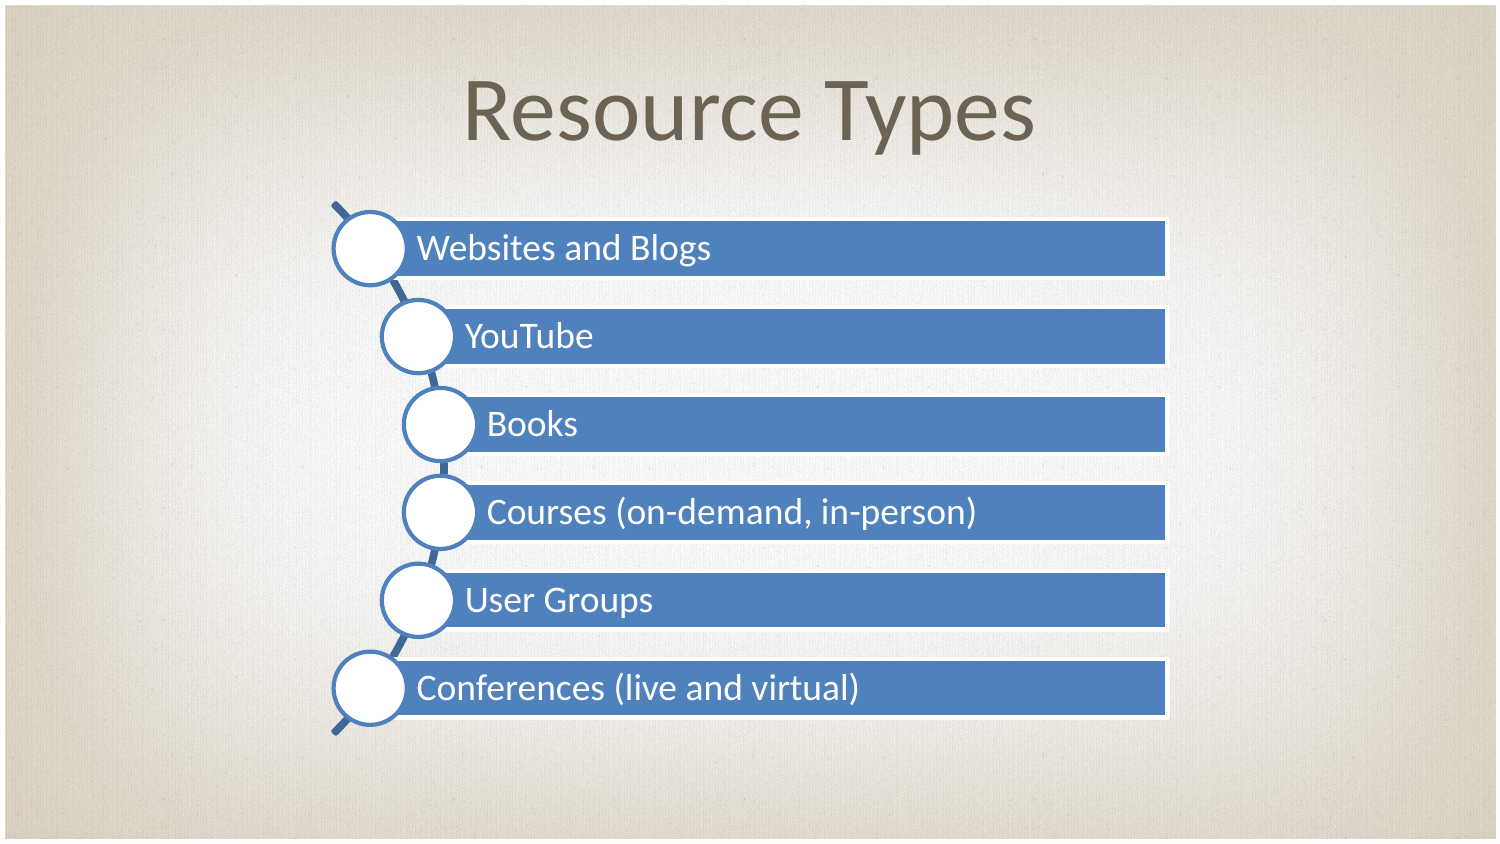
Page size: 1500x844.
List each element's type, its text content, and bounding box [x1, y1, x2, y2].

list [324, 189, 1176, 748]
title Resource Types [75, 33, 1425, 175]
picture [0, 0, 1500, 844]
